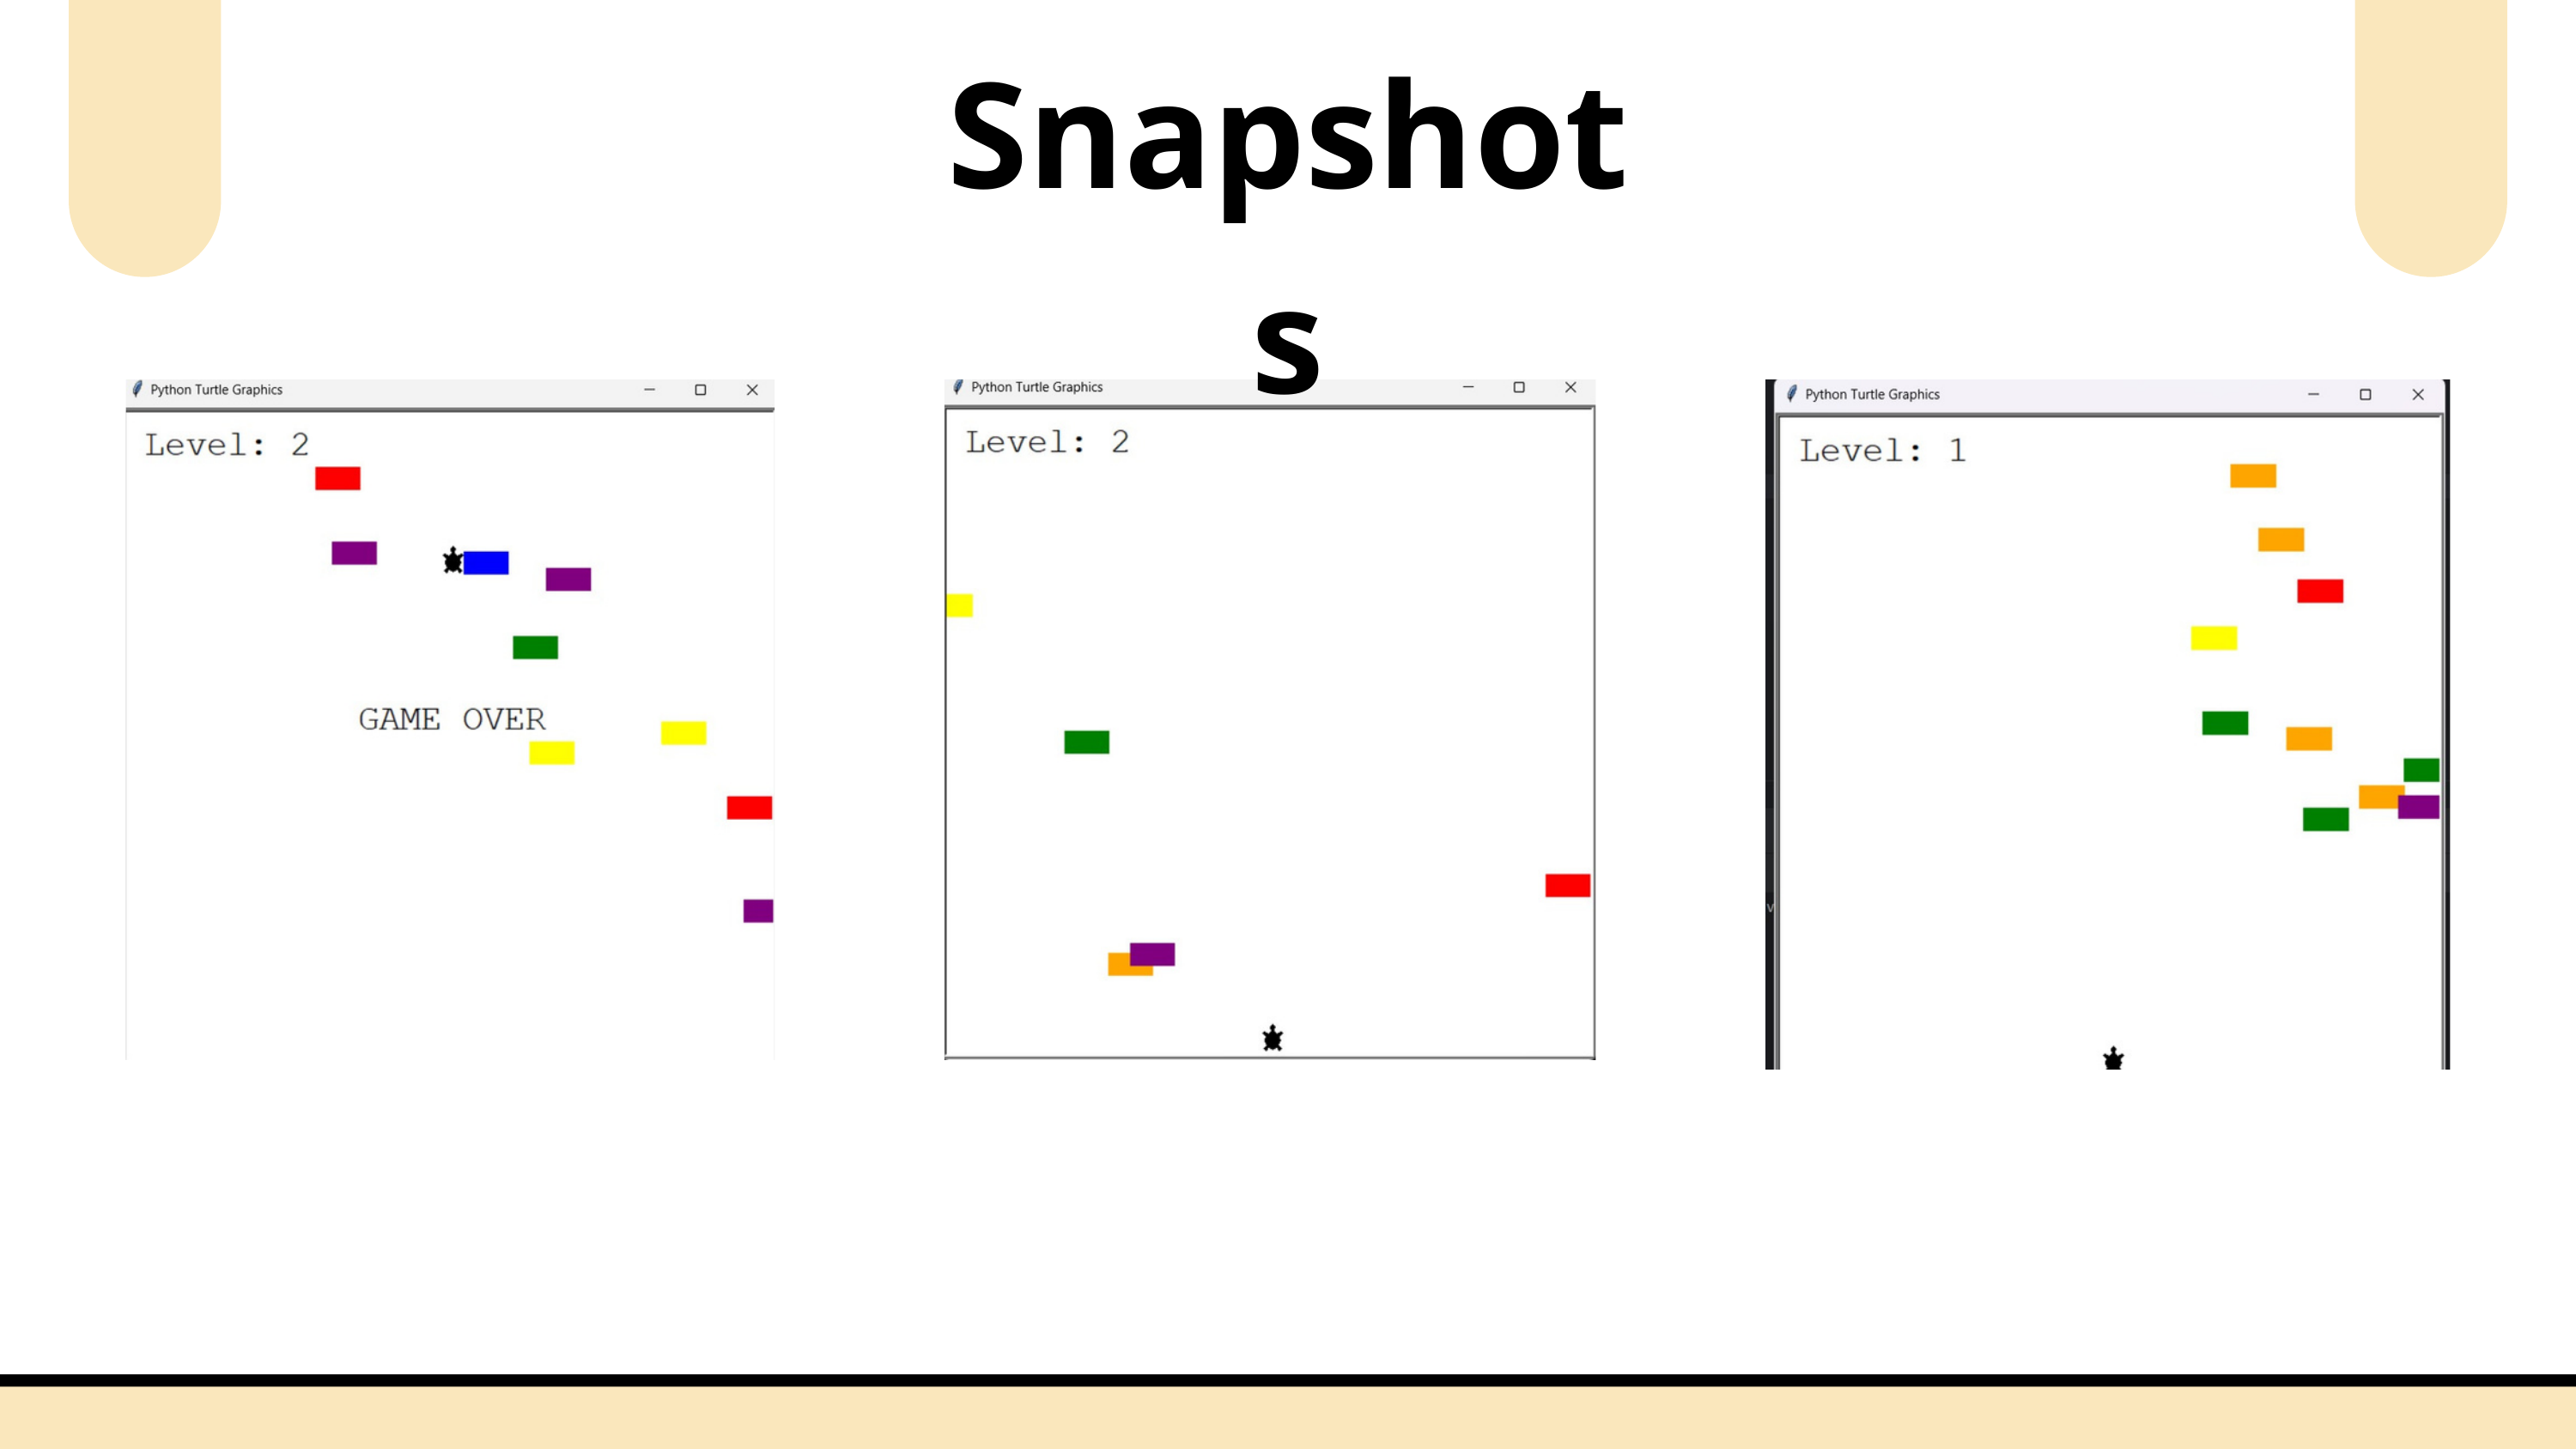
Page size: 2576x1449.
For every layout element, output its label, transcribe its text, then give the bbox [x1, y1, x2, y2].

text_box Snapshots [921, 12, 1655, 376]
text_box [2354, 0, 2508, 277]
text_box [125, 379, 2451, 1070]
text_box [0, 1379, 2576, 1449]
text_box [68, 0, 222, 277]
